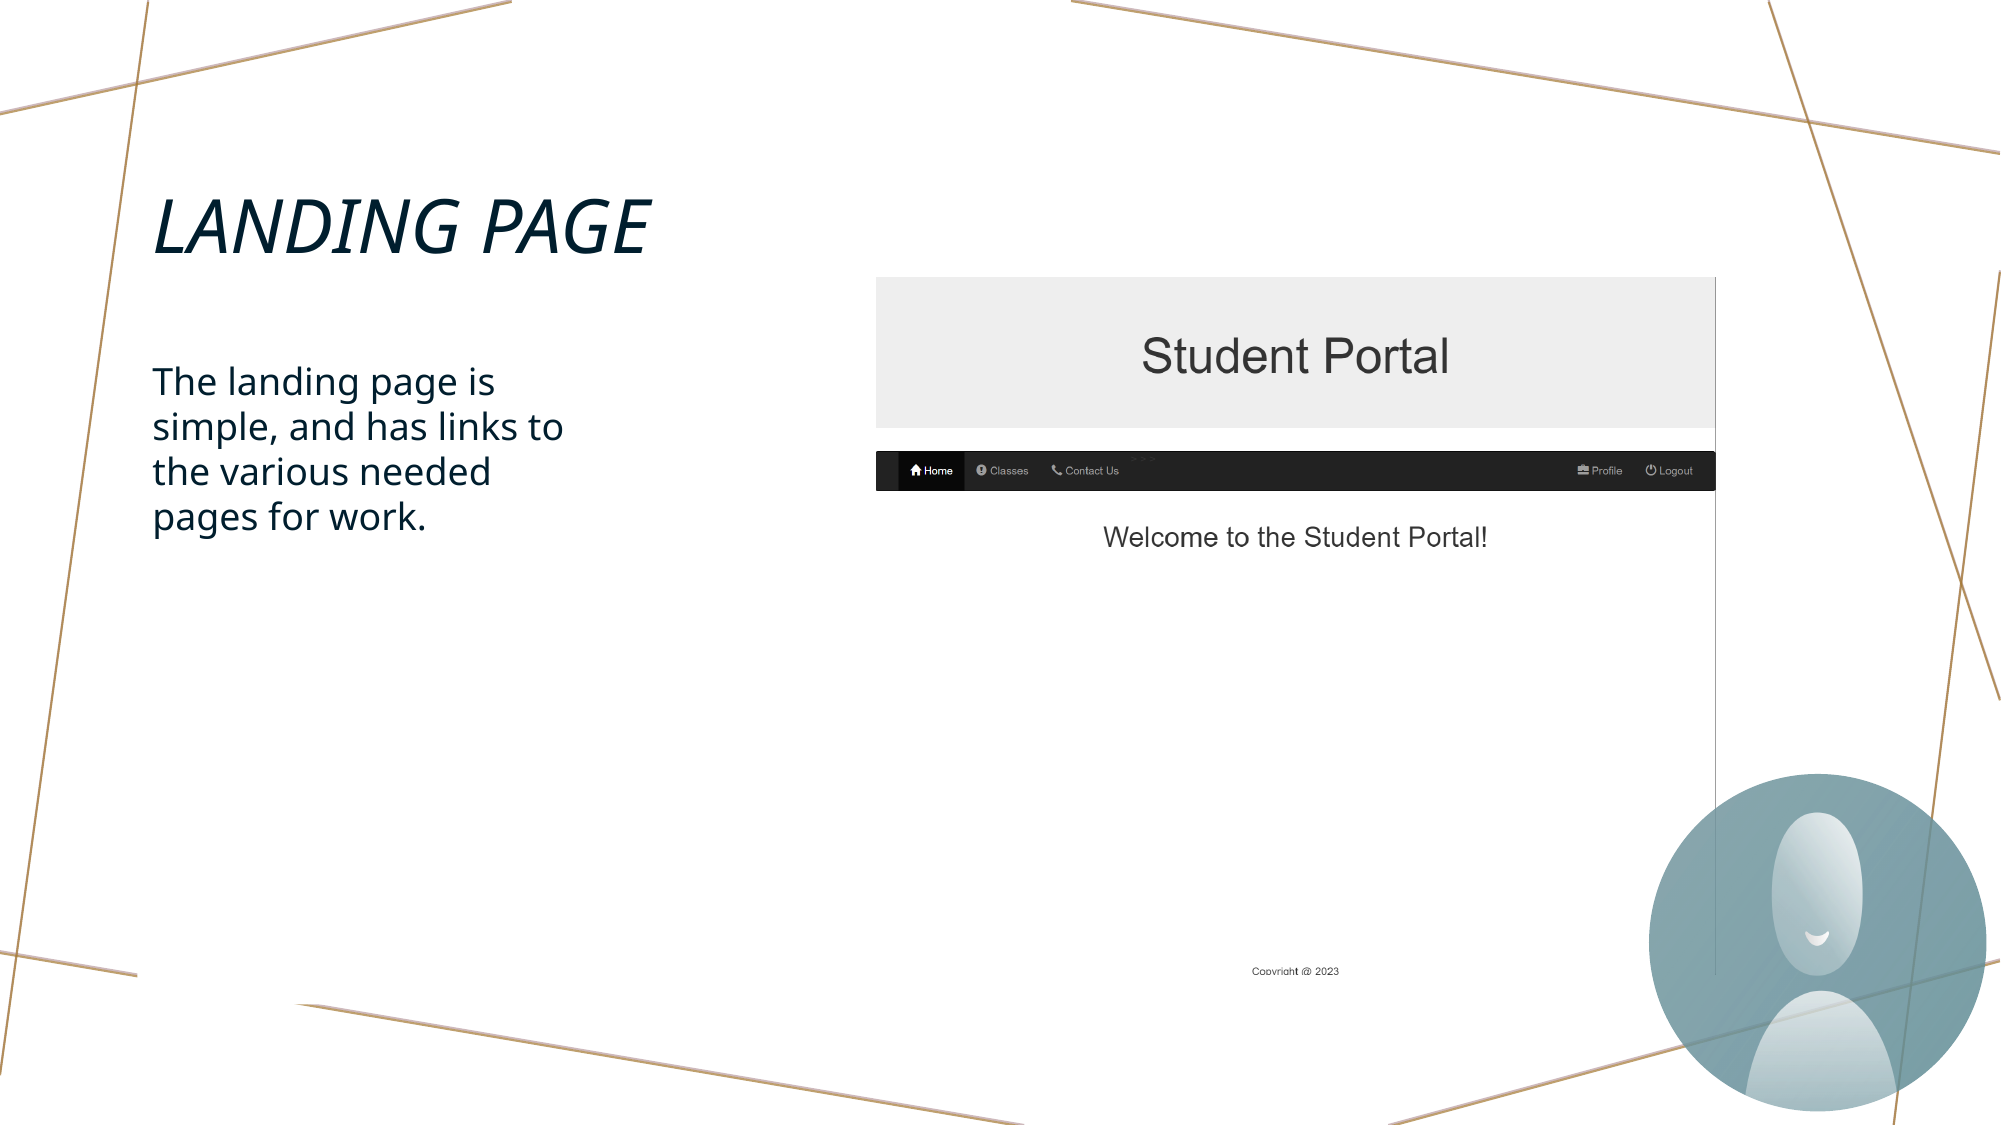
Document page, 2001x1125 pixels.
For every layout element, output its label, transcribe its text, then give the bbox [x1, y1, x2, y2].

title Landing Page [137, 59, 1833, 278]
list The landing page is simple, and has links to the various needed pages for work. [137, 350, 600, 1005]
picture [876, 277, 1987, 1112]
